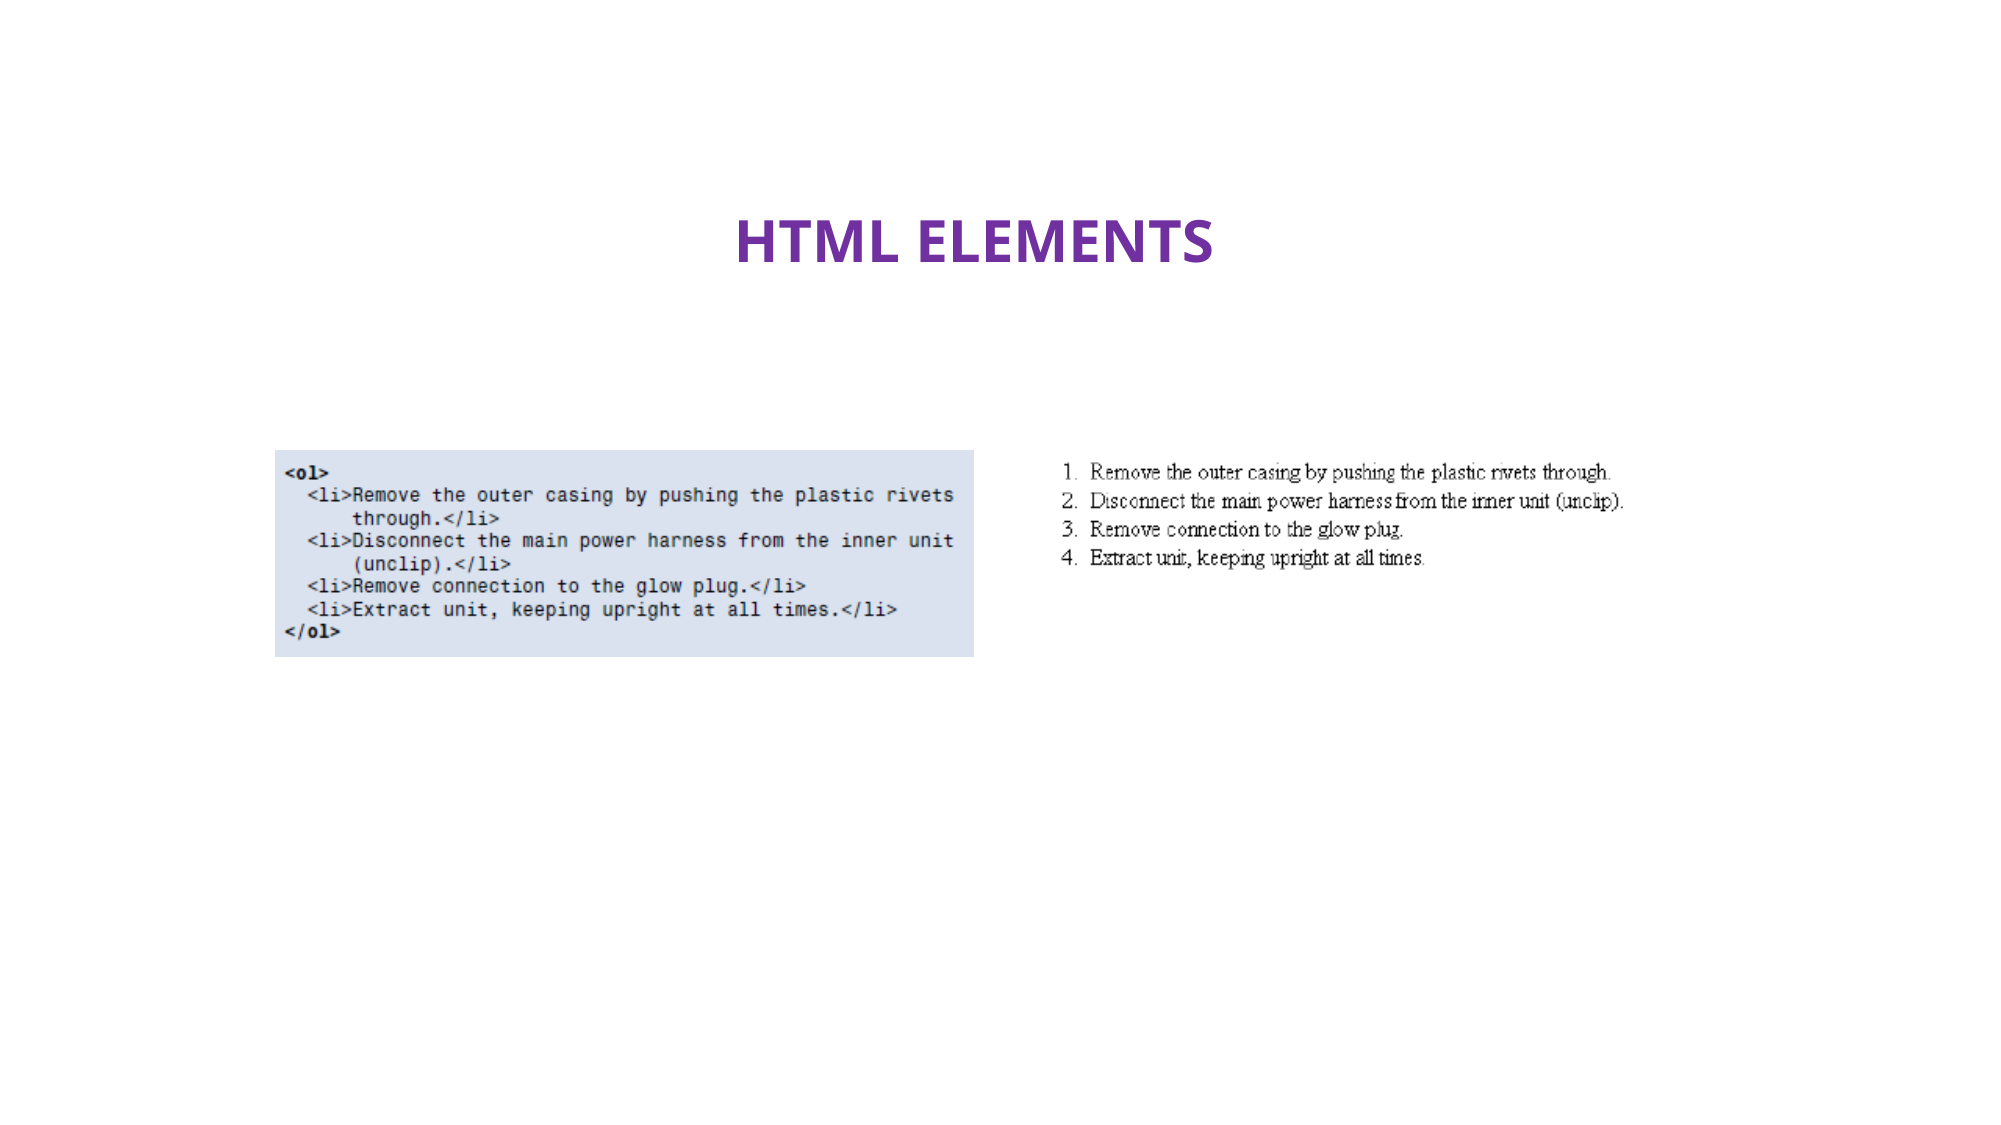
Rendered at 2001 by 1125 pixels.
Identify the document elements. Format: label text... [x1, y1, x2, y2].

picture [275, 450, 975, 657]
picture [1027, 450, 1648, 600]
text_box HTML ELEMENTS [299, 174, 1649, 304]
